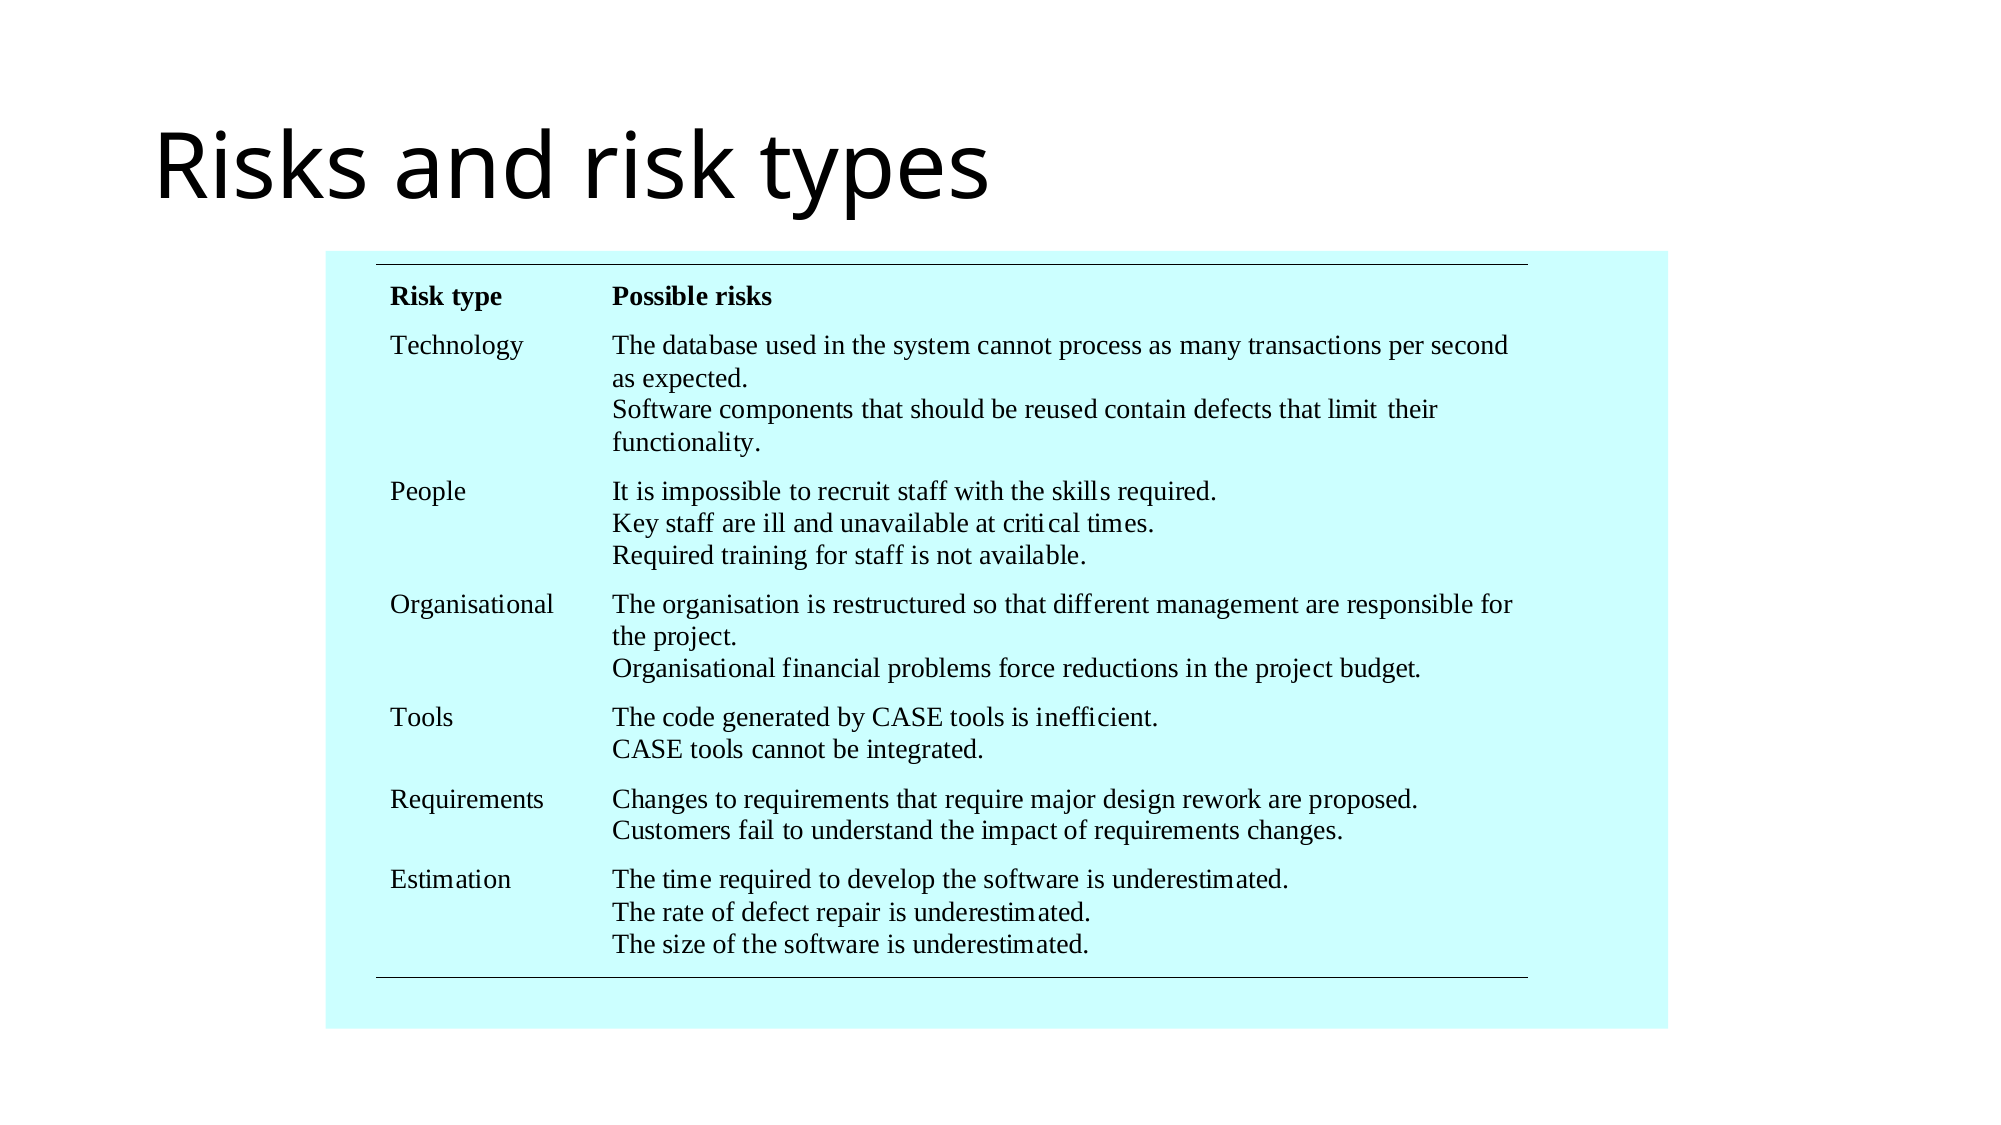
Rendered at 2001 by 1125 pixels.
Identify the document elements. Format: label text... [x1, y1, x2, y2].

text_box [325, 250, 1669, 1029]
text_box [375, 263, 1531, 1010]
title Risks and risk types [137, 59, 1863, 278]
